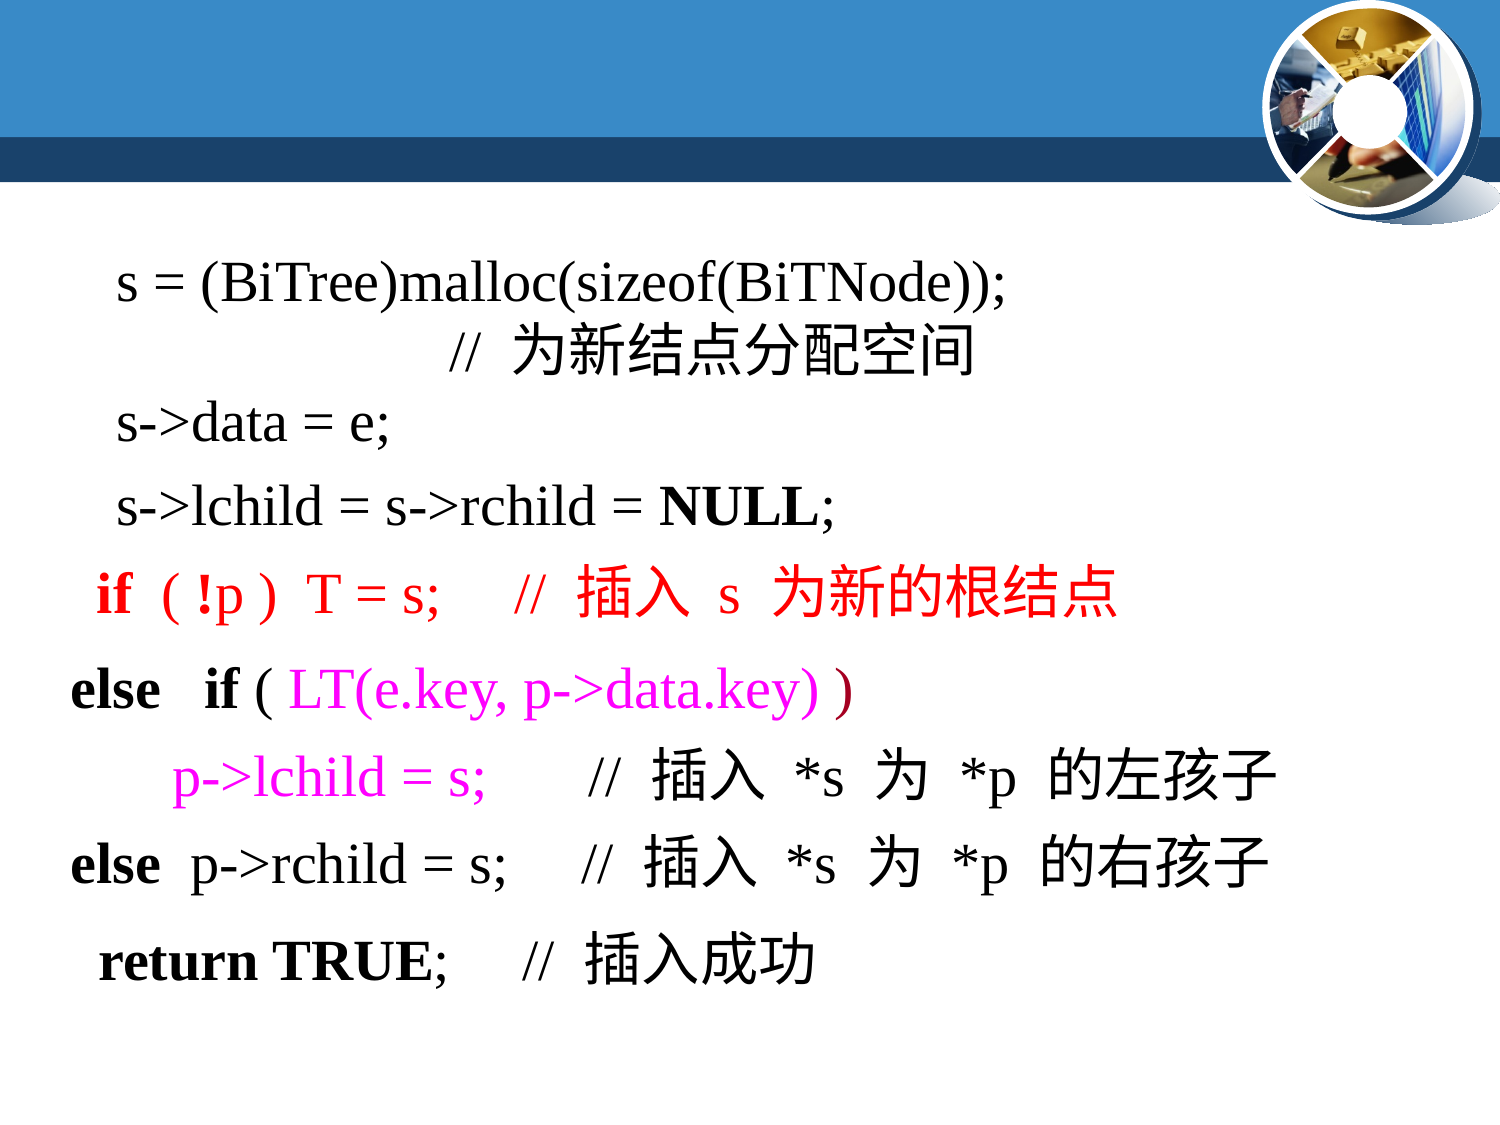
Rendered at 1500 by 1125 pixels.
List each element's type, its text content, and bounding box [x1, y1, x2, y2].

picture [1299, 136, 1434, 208]
picture [1301, 8, 1432, 82]
text_box if ( !p ) T = s; // 插入 s 为新的根结点 [82, 530, 1135, 625]
text_box return TRUE; // 插入成功 [83, 896, 832, 1000]
text_box else if ( LT(e.key, p->data.key) ) p->lchild = s; // 插入 *s 为 *p 的左孩子 else p->rchild = s; // 插入 *s 为 *p 的右孩子 [55, 625, 1294, 903]
picture [1393, 38, 1466, 177]
text_box s = (BiTree)malloc(sizeof(BiTNode)); // 为新结点分配空间 s->data = e; s->lchild = s->rchild = NULL; [101, 235, 1024, 530]
picture [1269, 39, 1343, 174]
